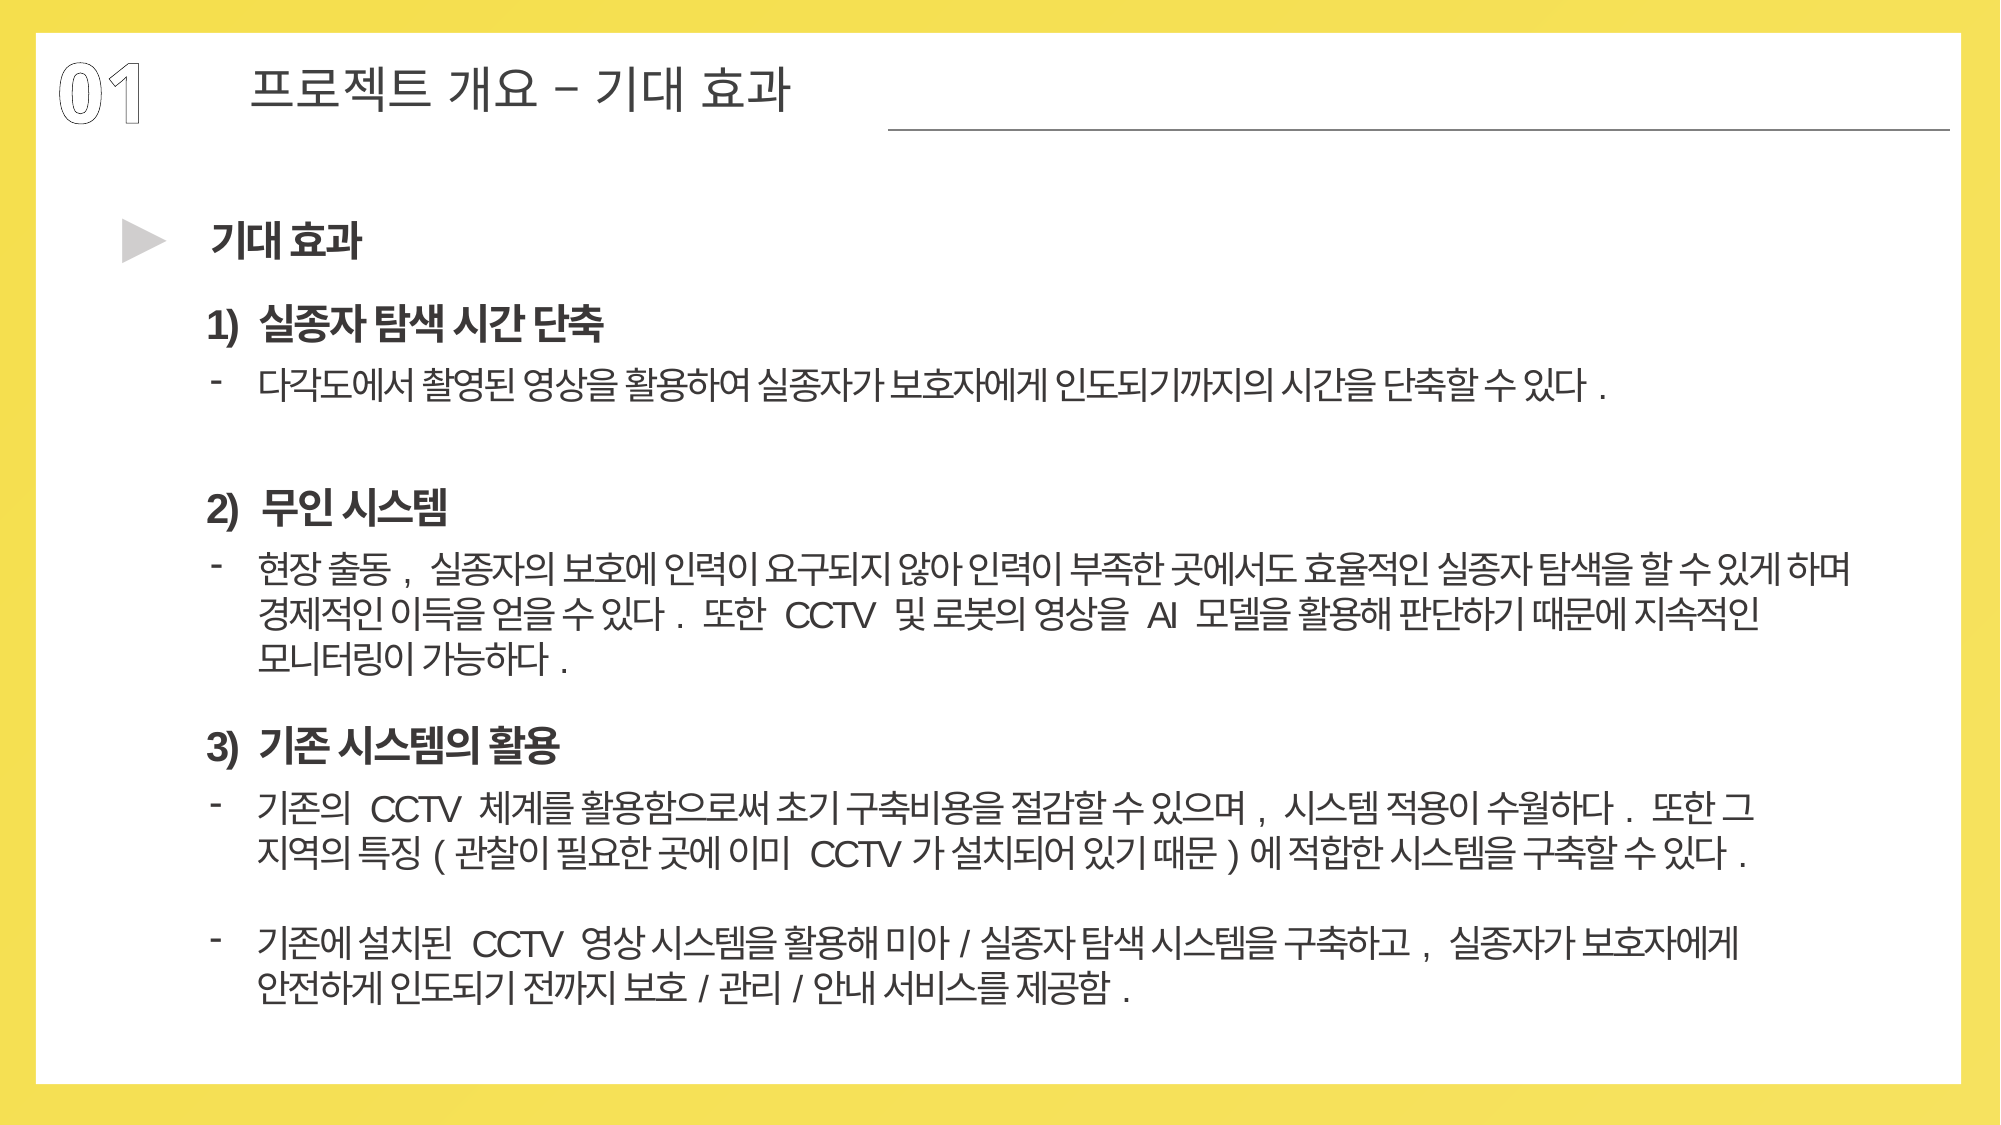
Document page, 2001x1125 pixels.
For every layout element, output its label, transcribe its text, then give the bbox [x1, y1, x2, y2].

text_box ▶ [108, 190, 191, 276]
text_box 프로젝트 개요 – 기대 효과 [235, 51, 808, 127]
text_box 2) 무인 시스템 [191, 474, 1434, 540]
text_box 01 [41, 32, 233, 148]
text_box 3) 기존 시스템의 활용 [191, 711, 1434, 777]
text_box [35, 32, 1962, 1085]
text_box 현장 출동, 실종자의 보호에 인력이 요구되지 않아 인력이 부족한 곳에서도 효율적인 실종자 탐색을 할 수 있게 하며 경제적인 이득을 얻을 수 있다. 또한 CCTV 및 로봇의 영상을 AI 모델을 활용해 판단하기 때문에 지속적인 모니터링이 가능하다. [195, 538, 1880, 689]
text_box 다각도에서 촬영된 영상을 활용하여 실종자가 보호자에게 인도되기까지의 시간을 단축할 수 있다. [195, 354, 1802, 415]
text_box 기존의 CCTV 체계를 활용함으로써 초기 구축비용을 절감할 수 있으며, 시스템 적용이 수월하다. 또한 그 지역의 특징(관찰이 필요한 곳에 이미 CCTV가 설치되어 있기 때문)에 적합한 시스템을 구축할 수 있다. 기존에 설치된 CCTV 영상 시스템을 활용해 미아/실종자 탐색 시스템을 구축하고, 실종자가 보호자에게 안전하게 인도되기 전까지 보호/관리/안내 서비스를 제공함. [194, 777, 1833, 1017]
text_box 1) 실종자 탐색 시간 단축 [191, 290, 1434, 356]
text_box 기대 효과 [195, 206, 1608, 272]
